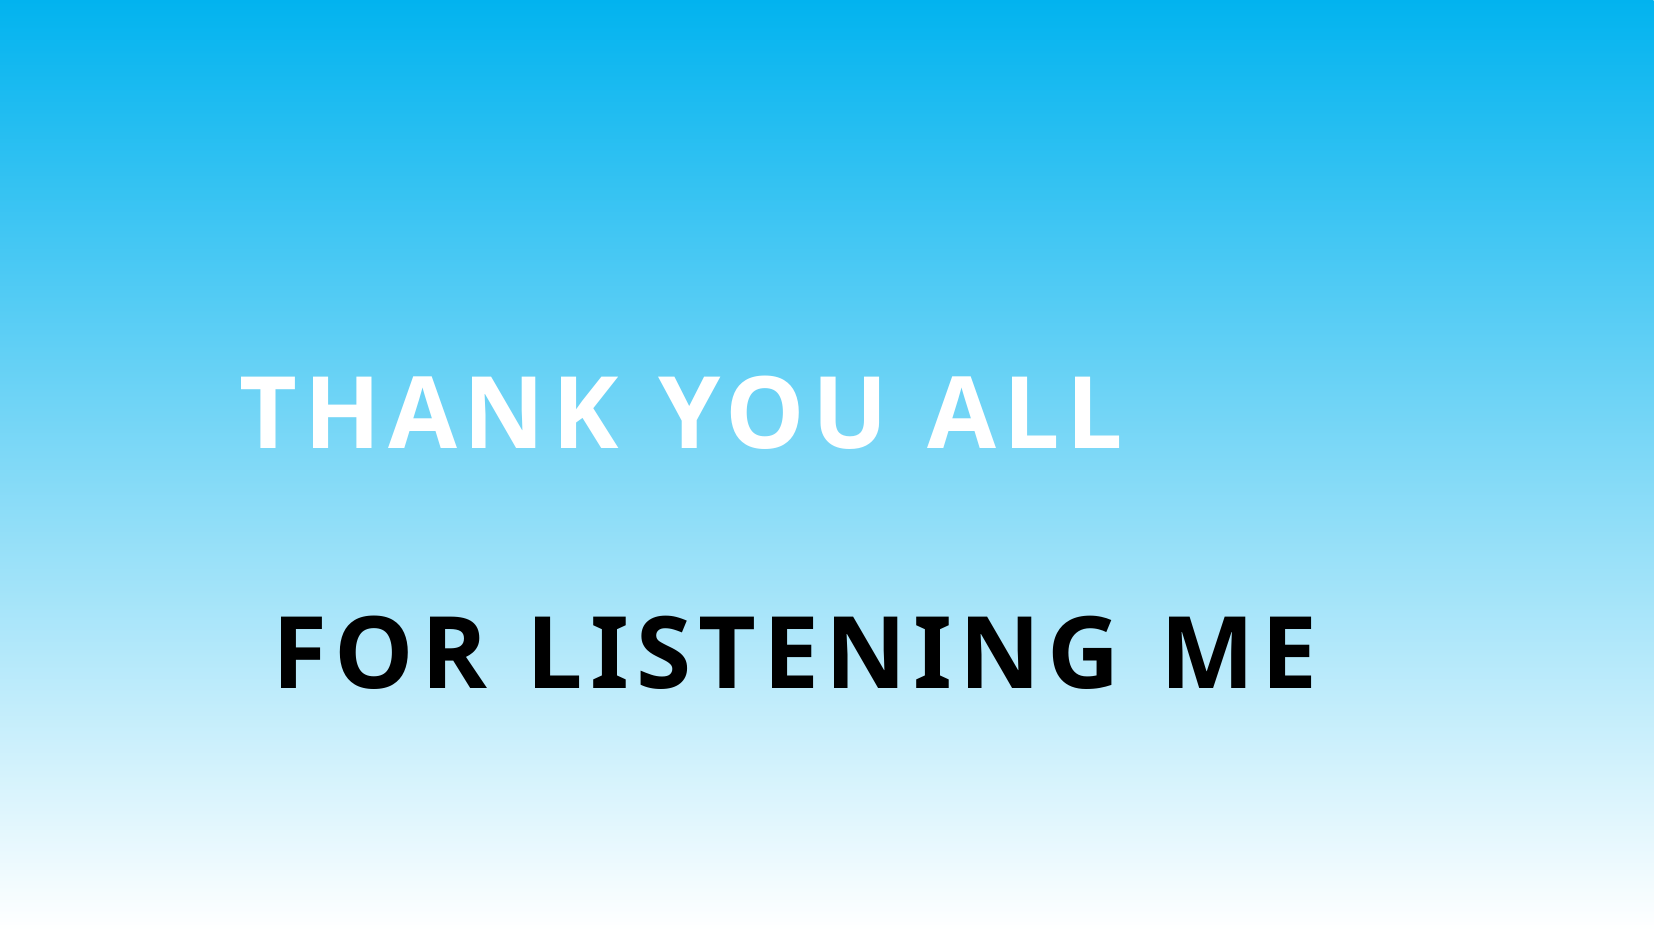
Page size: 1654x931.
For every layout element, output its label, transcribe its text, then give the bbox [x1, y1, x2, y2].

text_box THANK YOU ALL FOR LISTENING ME [224, 221, 1429, 709]
